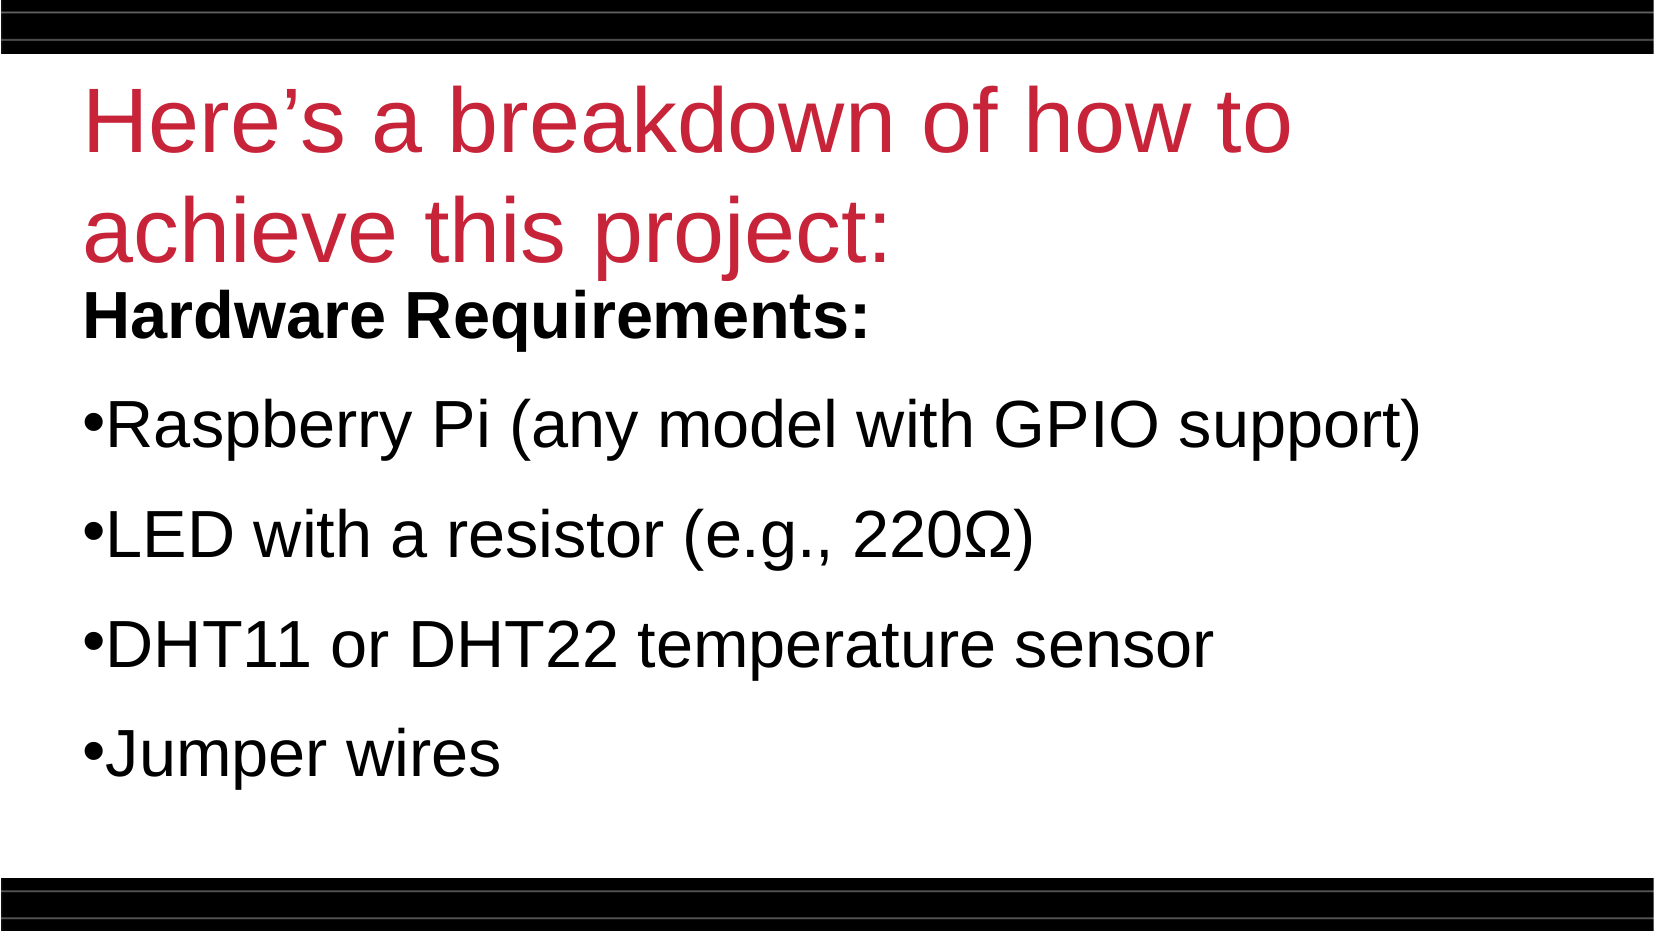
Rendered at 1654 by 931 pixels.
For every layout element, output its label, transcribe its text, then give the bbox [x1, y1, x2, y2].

list Hardware Requirements: Raspberry Pi (any model with GPIO support) LED with a resistor (e.g., 220Ω) DHT11 or DHT22 temperature sensor Jumper wires [82, 271, 1571, 851]
title Here’s a breakdown of how to achieve this project: [82, 60, 1571, 271]
picture [1, 0, 1654, 54]
picture [1, 878, 1654, 931]
